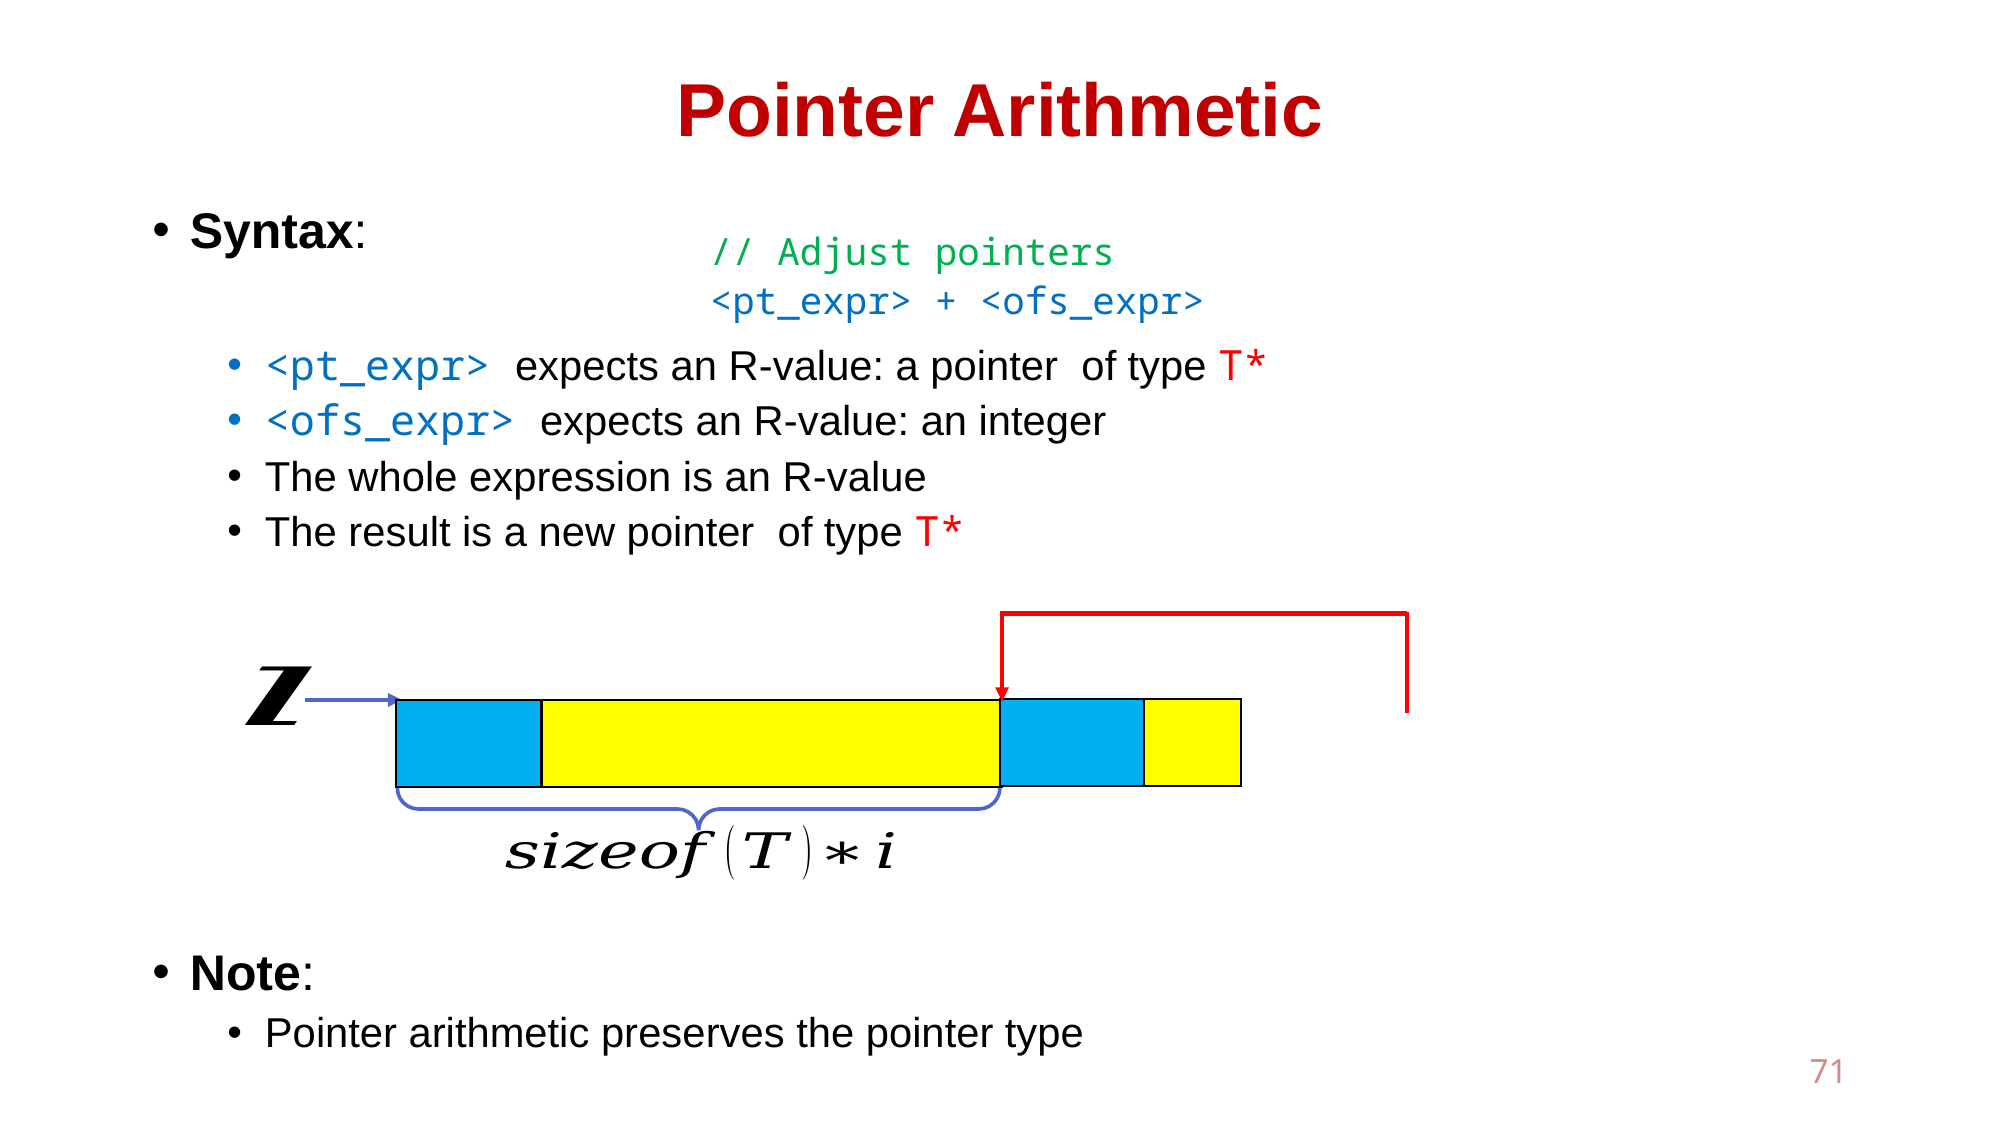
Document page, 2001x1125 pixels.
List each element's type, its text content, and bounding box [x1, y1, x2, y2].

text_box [233, 657, 402, 744]
text_box // Adjust pointers <pt_expr> + <ofs_expr> [695, 220, 1475, 330]
text_box [396, 787, 1001, 831]
title Pointer Arithmetic [137, 59, 1863, 166]
text_box [999, 698, 1143, 787]
text_box [540, 699, 999, 787]
text_box [395, 699, 540, 788]
slide_number 71 [1412, 1042, 1863, 1103]
text_box [1143, 698, 1242, 787]
